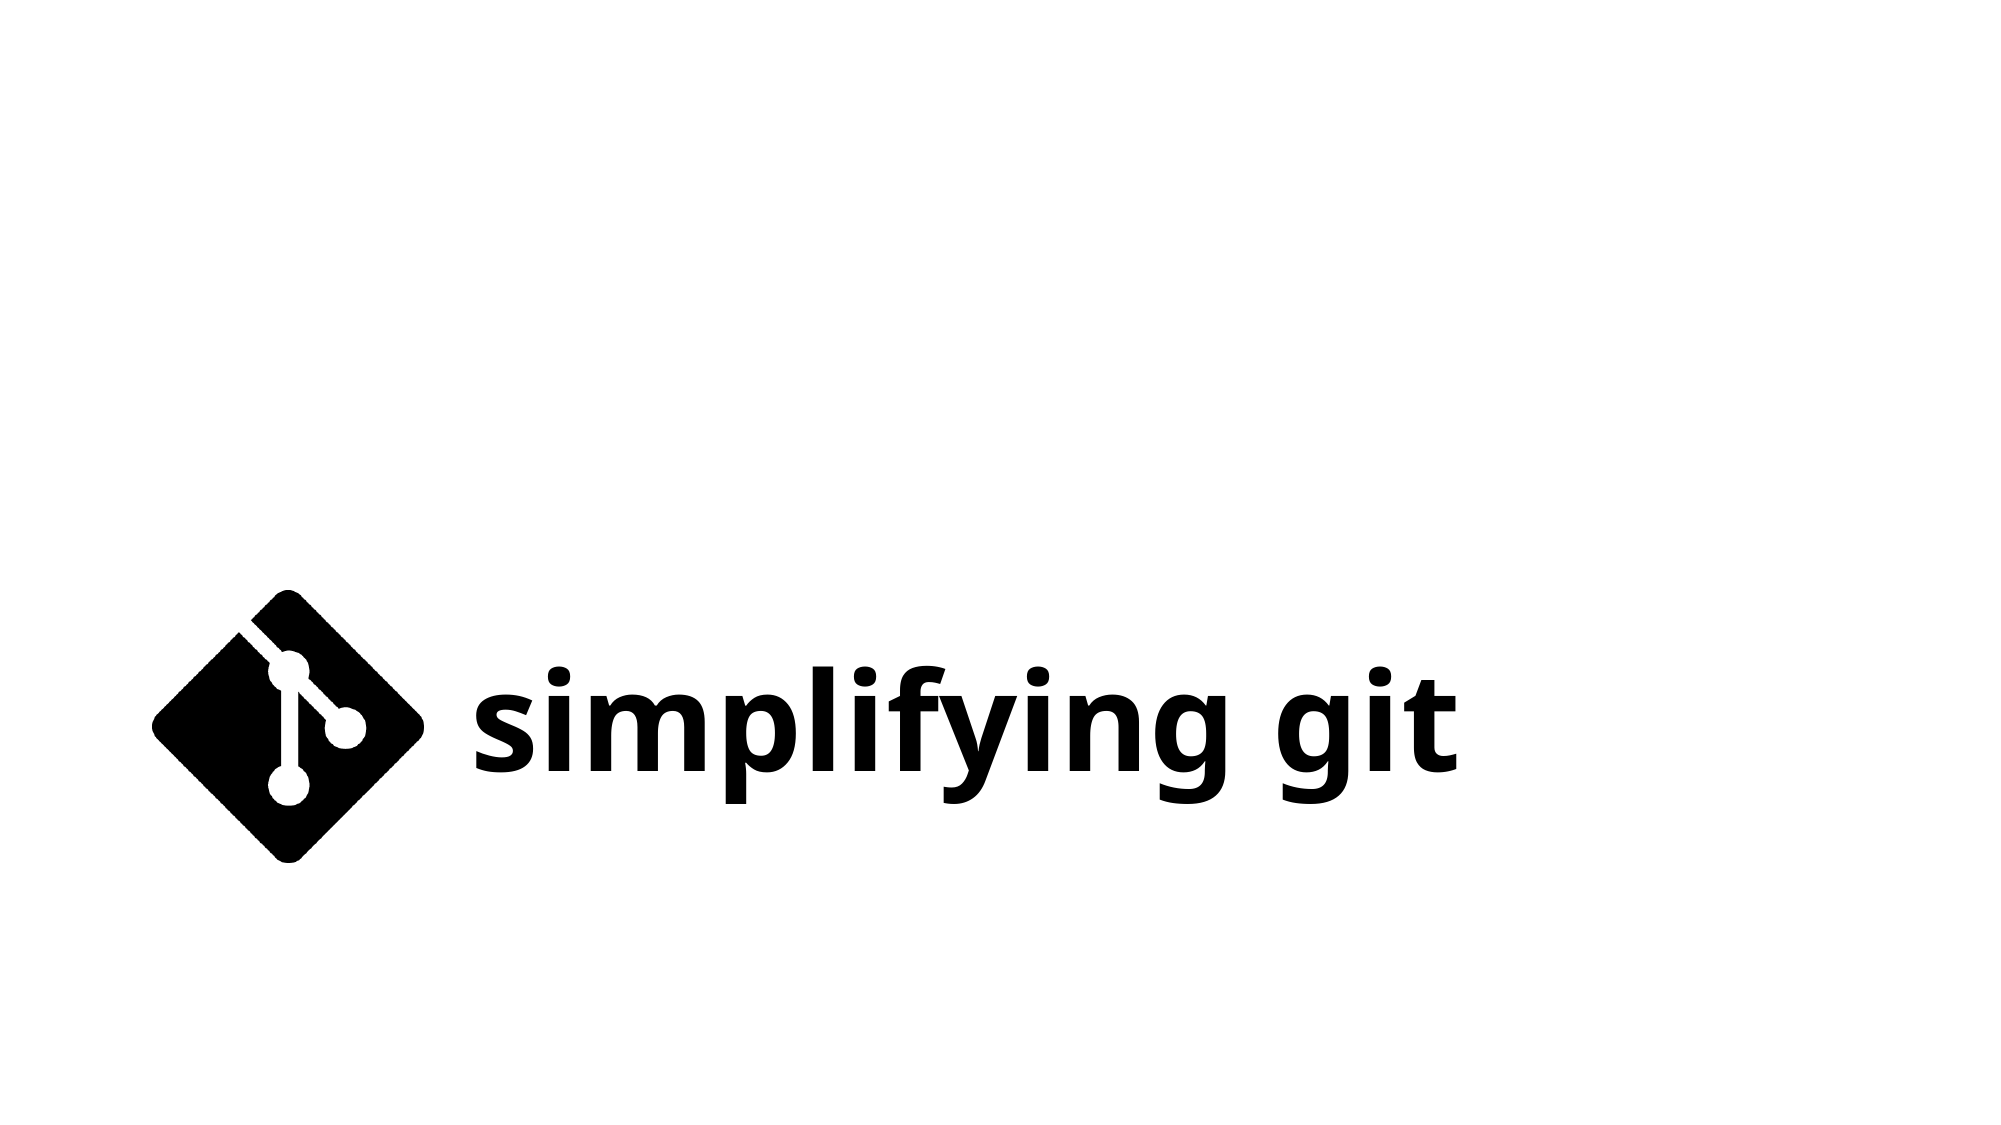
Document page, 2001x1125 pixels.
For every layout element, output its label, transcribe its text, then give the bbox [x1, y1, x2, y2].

text_box simplifying git [455, 590, 1653, 863]
picture [152, 590, 424, 863]
